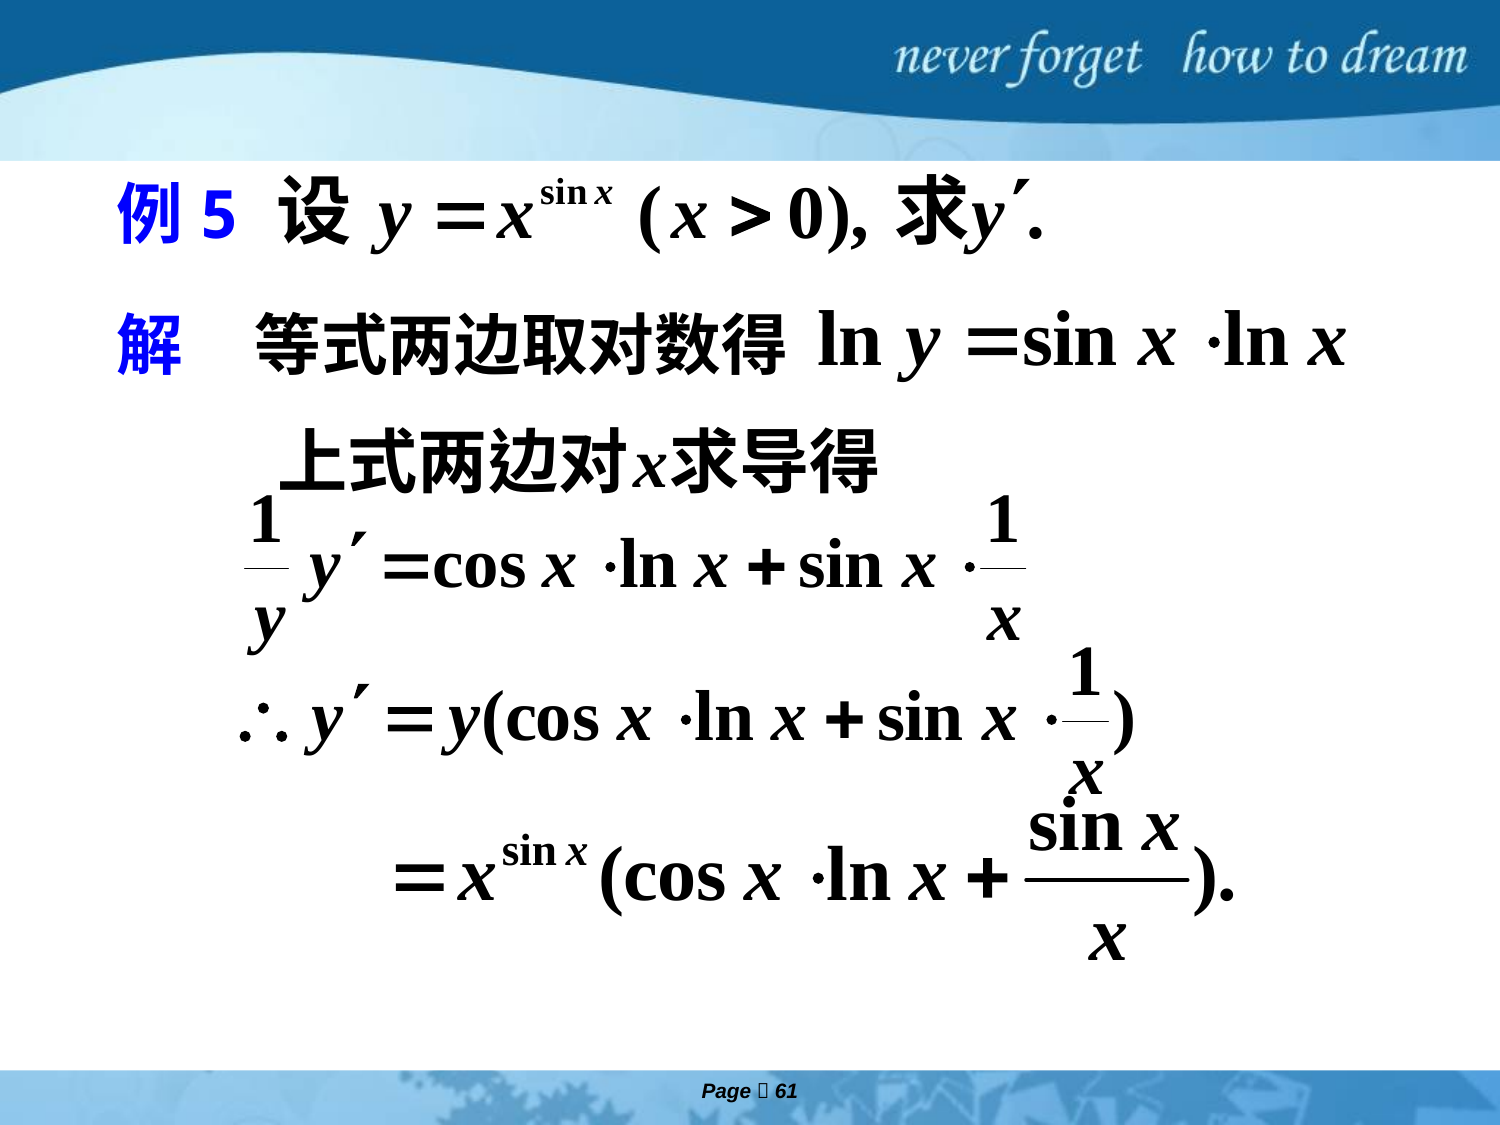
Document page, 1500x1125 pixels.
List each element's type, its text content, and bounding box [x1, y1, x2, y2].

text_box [813, 302, 1357, 391]
text_box 解 [102, 295, 239, 391]
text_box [275, 167, 1046, 261]
text_box 等式两边取对数得 [239, 295, 865, 391]
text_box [239, 480, 1032, 632]
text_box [376, 769, 1252, 980]
text_box 例5 [102, 164, 440, 260]
picture [0, 1071, 1500, 1125]
picture [0, 0, 1500, 160]
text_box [239, 632, 1140, 803]
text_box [275, 424, 885, 479]
